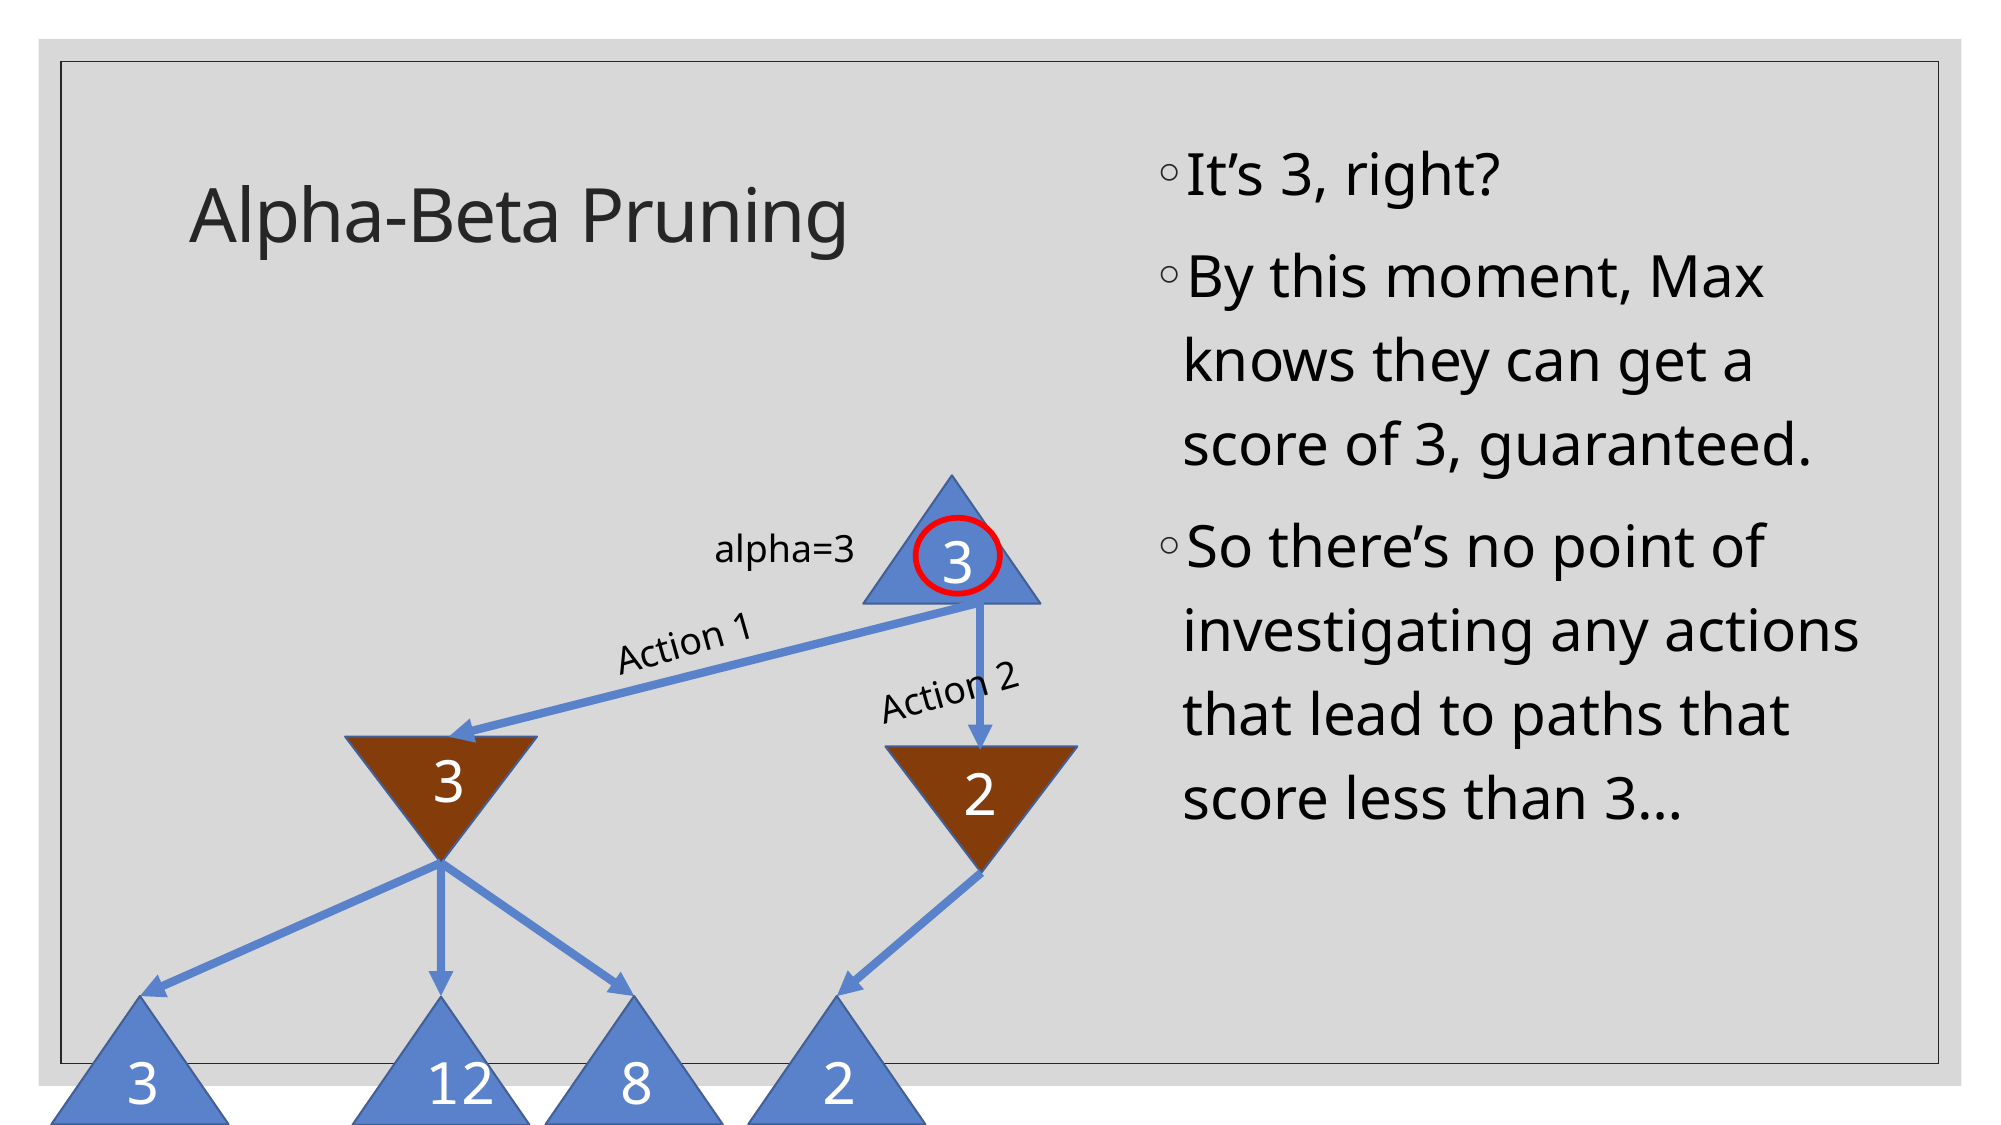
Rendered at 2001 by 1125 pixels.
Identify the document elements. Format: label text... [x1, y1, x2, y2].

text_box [51, 475, 1078, 1125]
title Alpha-Beta Pruning [174, 105, 1825, 331]
list It’s 3, right? By this moment, Max knows they can get a score of 3, guaranteed. So there’s no point of investigating any actions that lead to paths that score less than 3… [1137, 115, 1898, 879]
